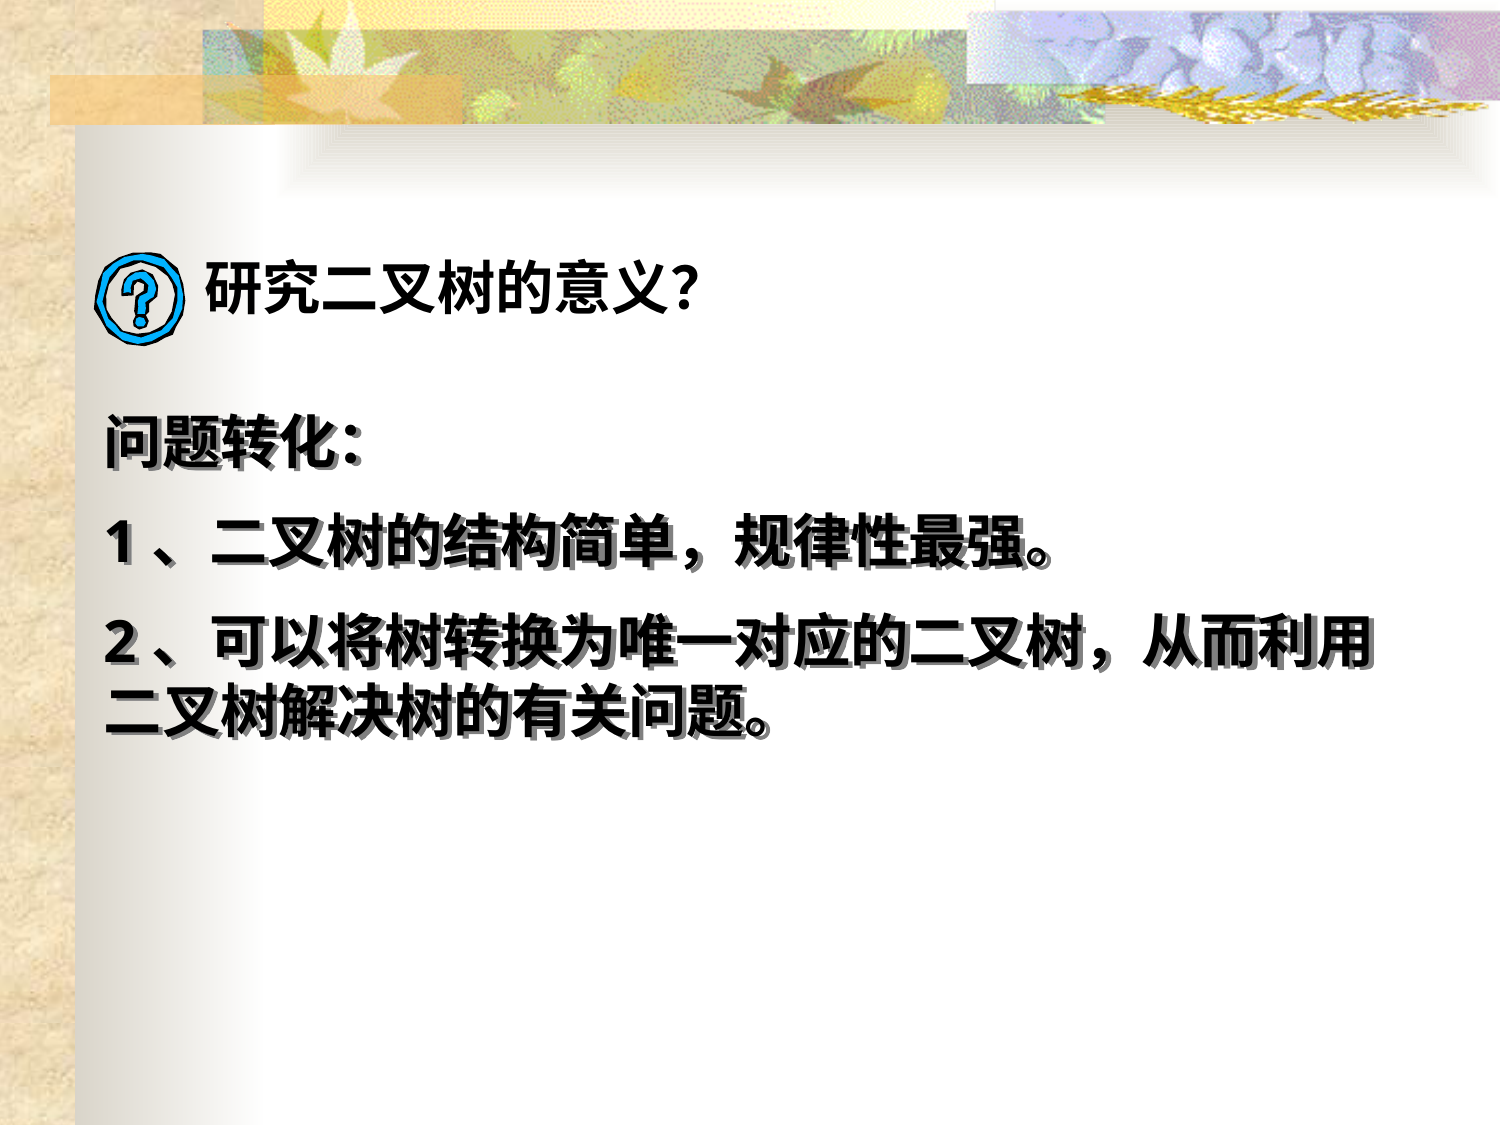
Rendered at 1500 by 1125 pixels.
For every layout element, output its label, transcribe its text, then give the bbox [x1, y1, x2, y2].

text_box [93, 243, 1058, 347]
picture [0, 0, 1500, 1125]
text_box 问题转化： 1、二叉树的结构简单，规律性最强。 2、可以将树转换为唯一对应的二叉树，从而利用二叉树解决树的有关问题。 [89, 397, 1424, 751]
